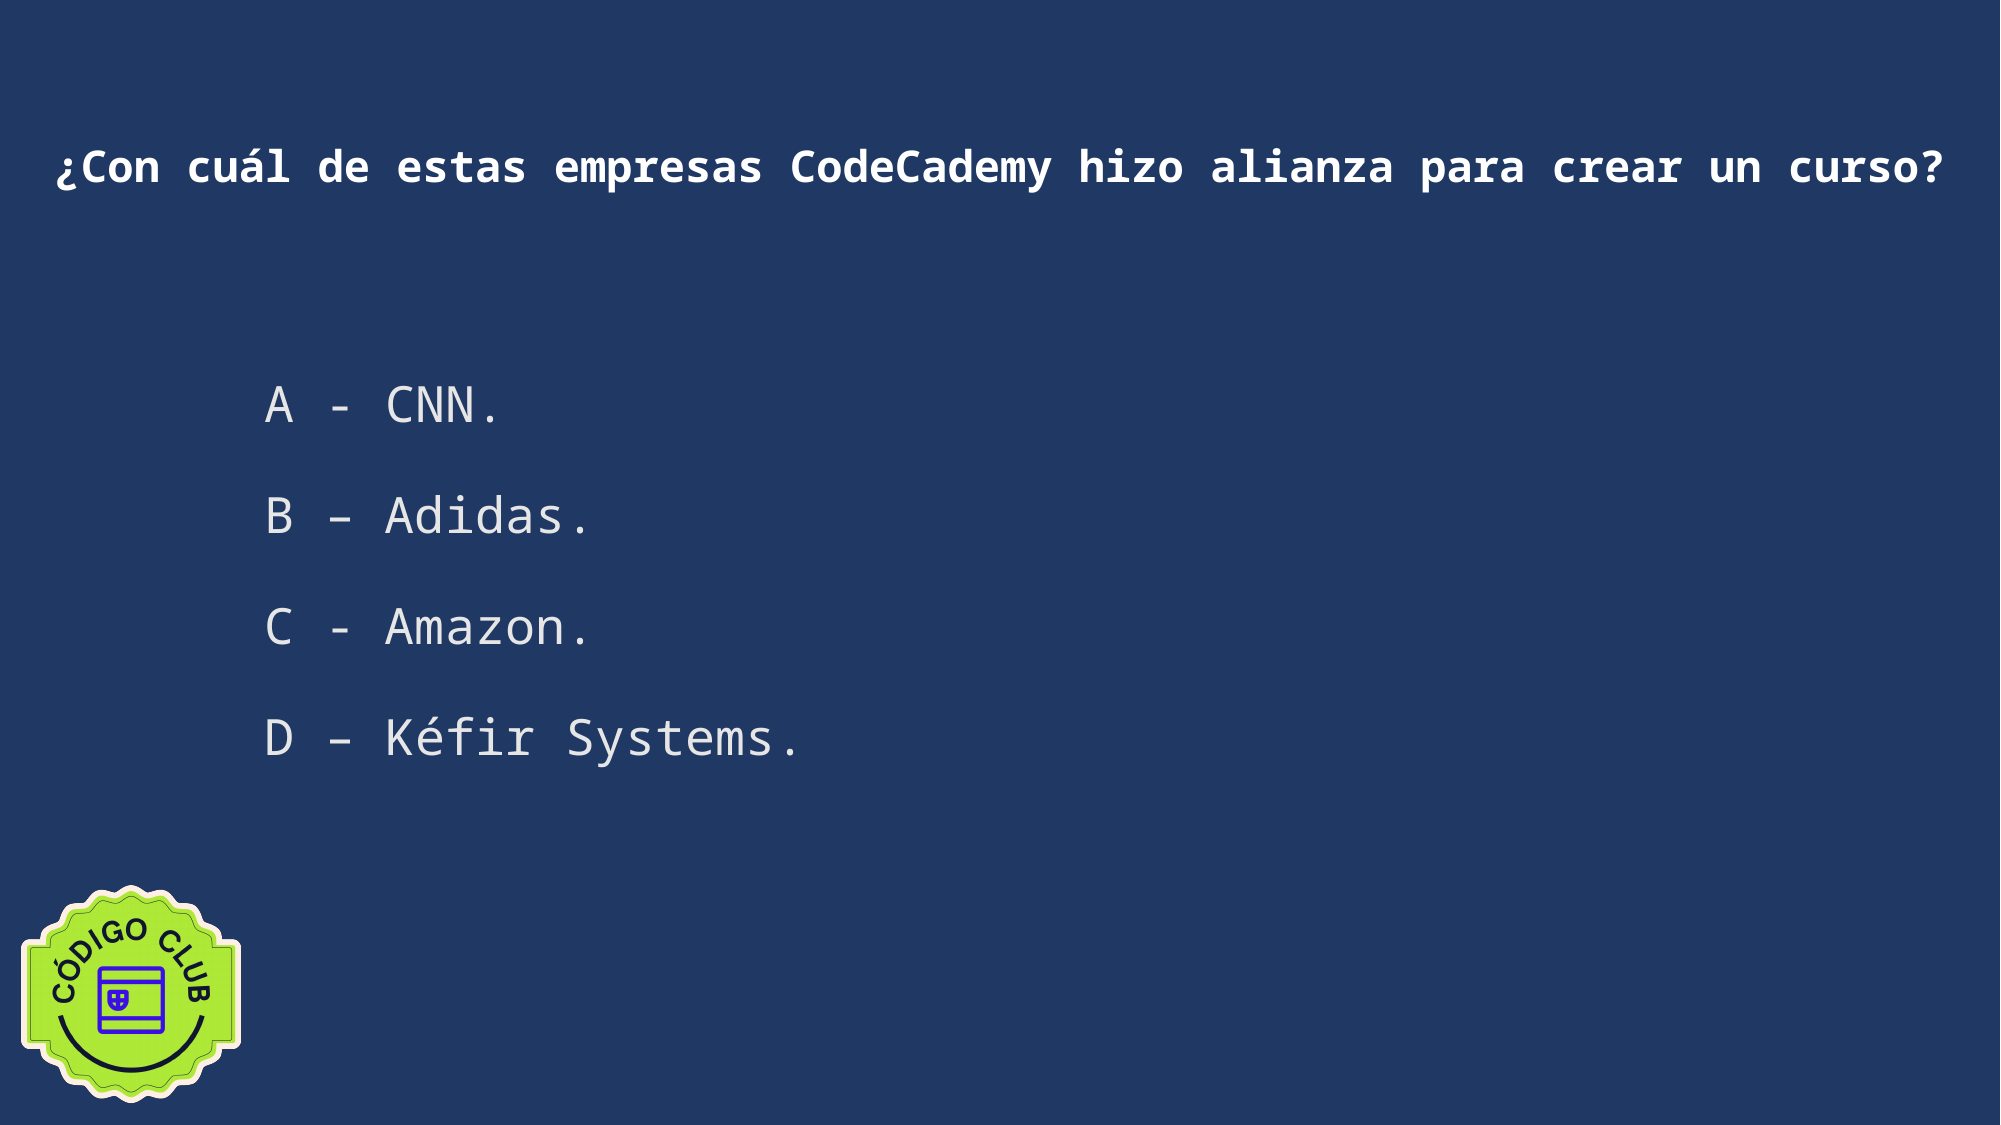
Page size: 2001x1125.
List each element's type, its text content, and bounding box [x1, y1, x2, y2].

picture [0, 863, 262, 1125]
subtitle A - CNN. B – Adidas. C - Amazon. D – Kéfir Systems. [249, 335, 1750, 790]
text_box ¿Con cuál de estas empresas CodeCademy hizo alianza para crear un curso? [34, 32, 1966, 200]
